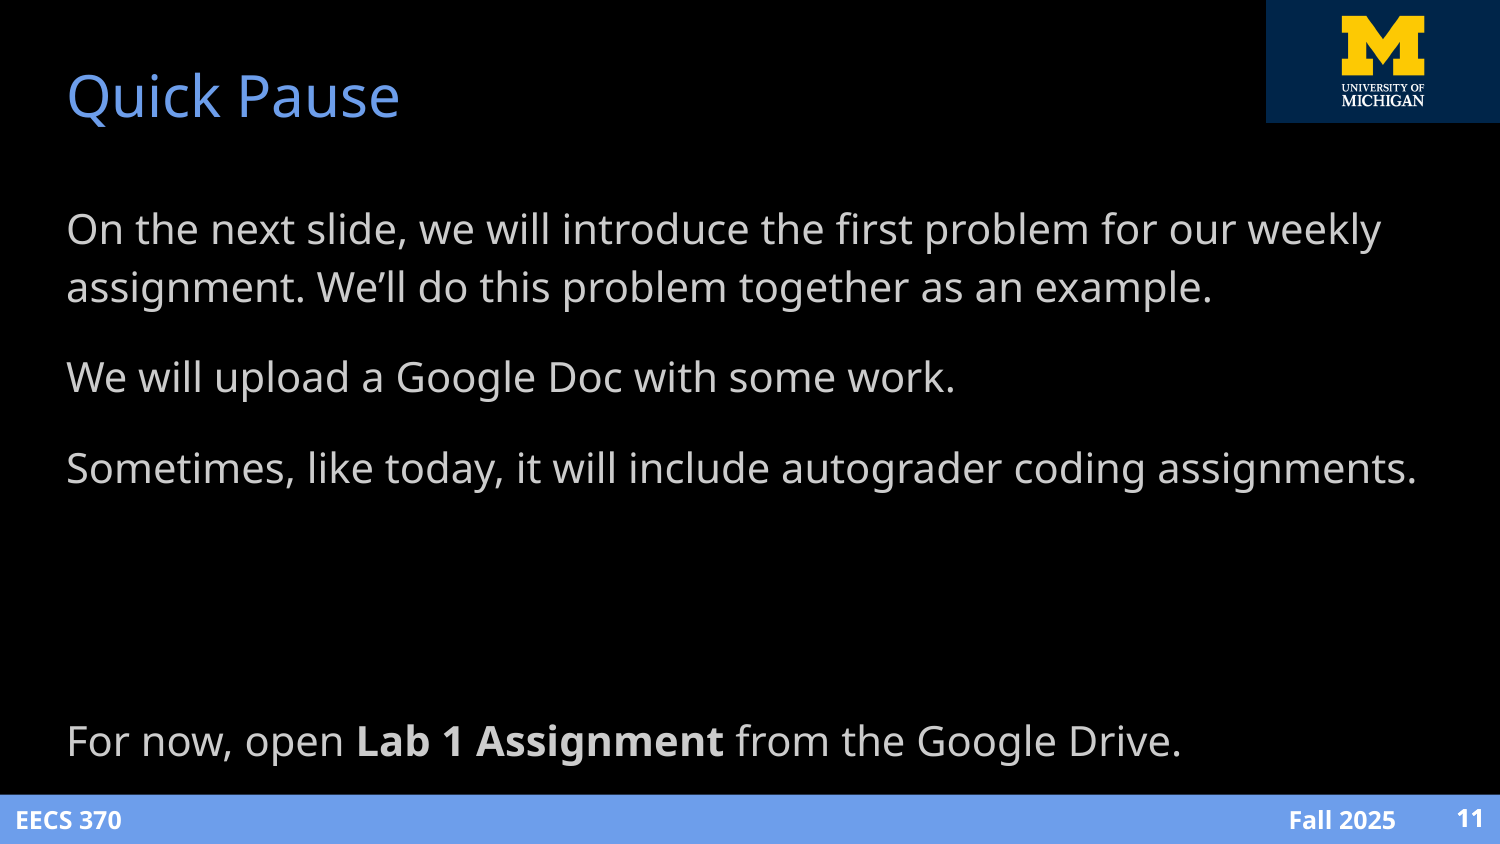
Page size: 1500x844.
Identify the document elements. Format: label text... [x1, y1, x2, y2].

list On the next slide, we will introduce the first problem for our weekly assignment. We’ll do this problem together as an example. We will upload a Google Doc with some work. Sometimes, like today, it will include autograder coding assignments. For now, open Lab 1 Assignment from the Google Drive. [51, 180, 1449, 791]
slide_number ‹#› [1411, 794, 1500, 844]
picture [1267, 0, 1500, 123]
title Quick Pause [51, 0, 1267, 180]
